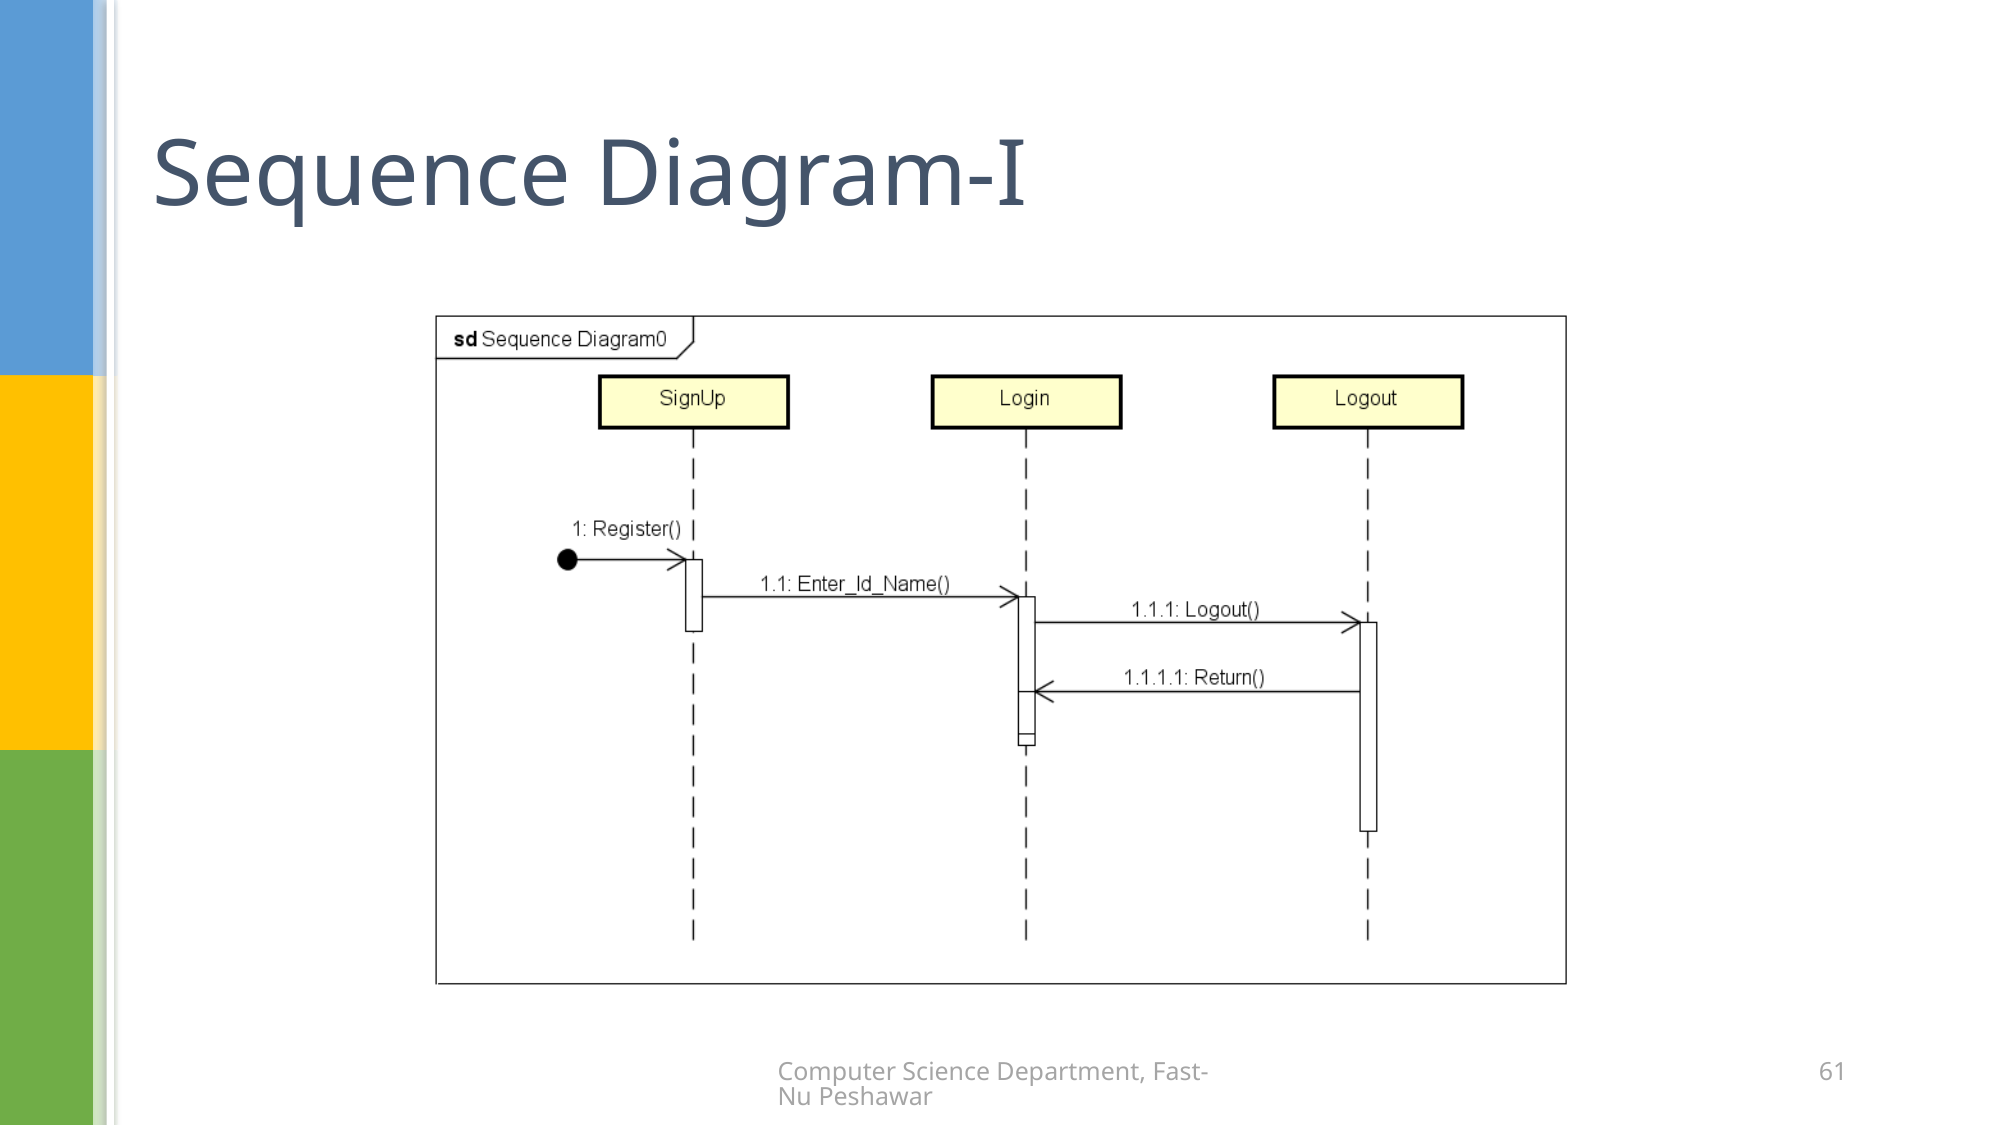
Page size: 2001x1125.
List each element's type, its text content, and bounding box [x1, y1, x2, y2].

title Sequence Diagram-I [137, 59, 1863, 278]
footer Computer Science Department, Fast-Nu Peshawar [762, 1042, 1238, 1103]
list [418, 298, 1582, 1014]
slide_number 61 [1325, 1042, 1863, 1103]
